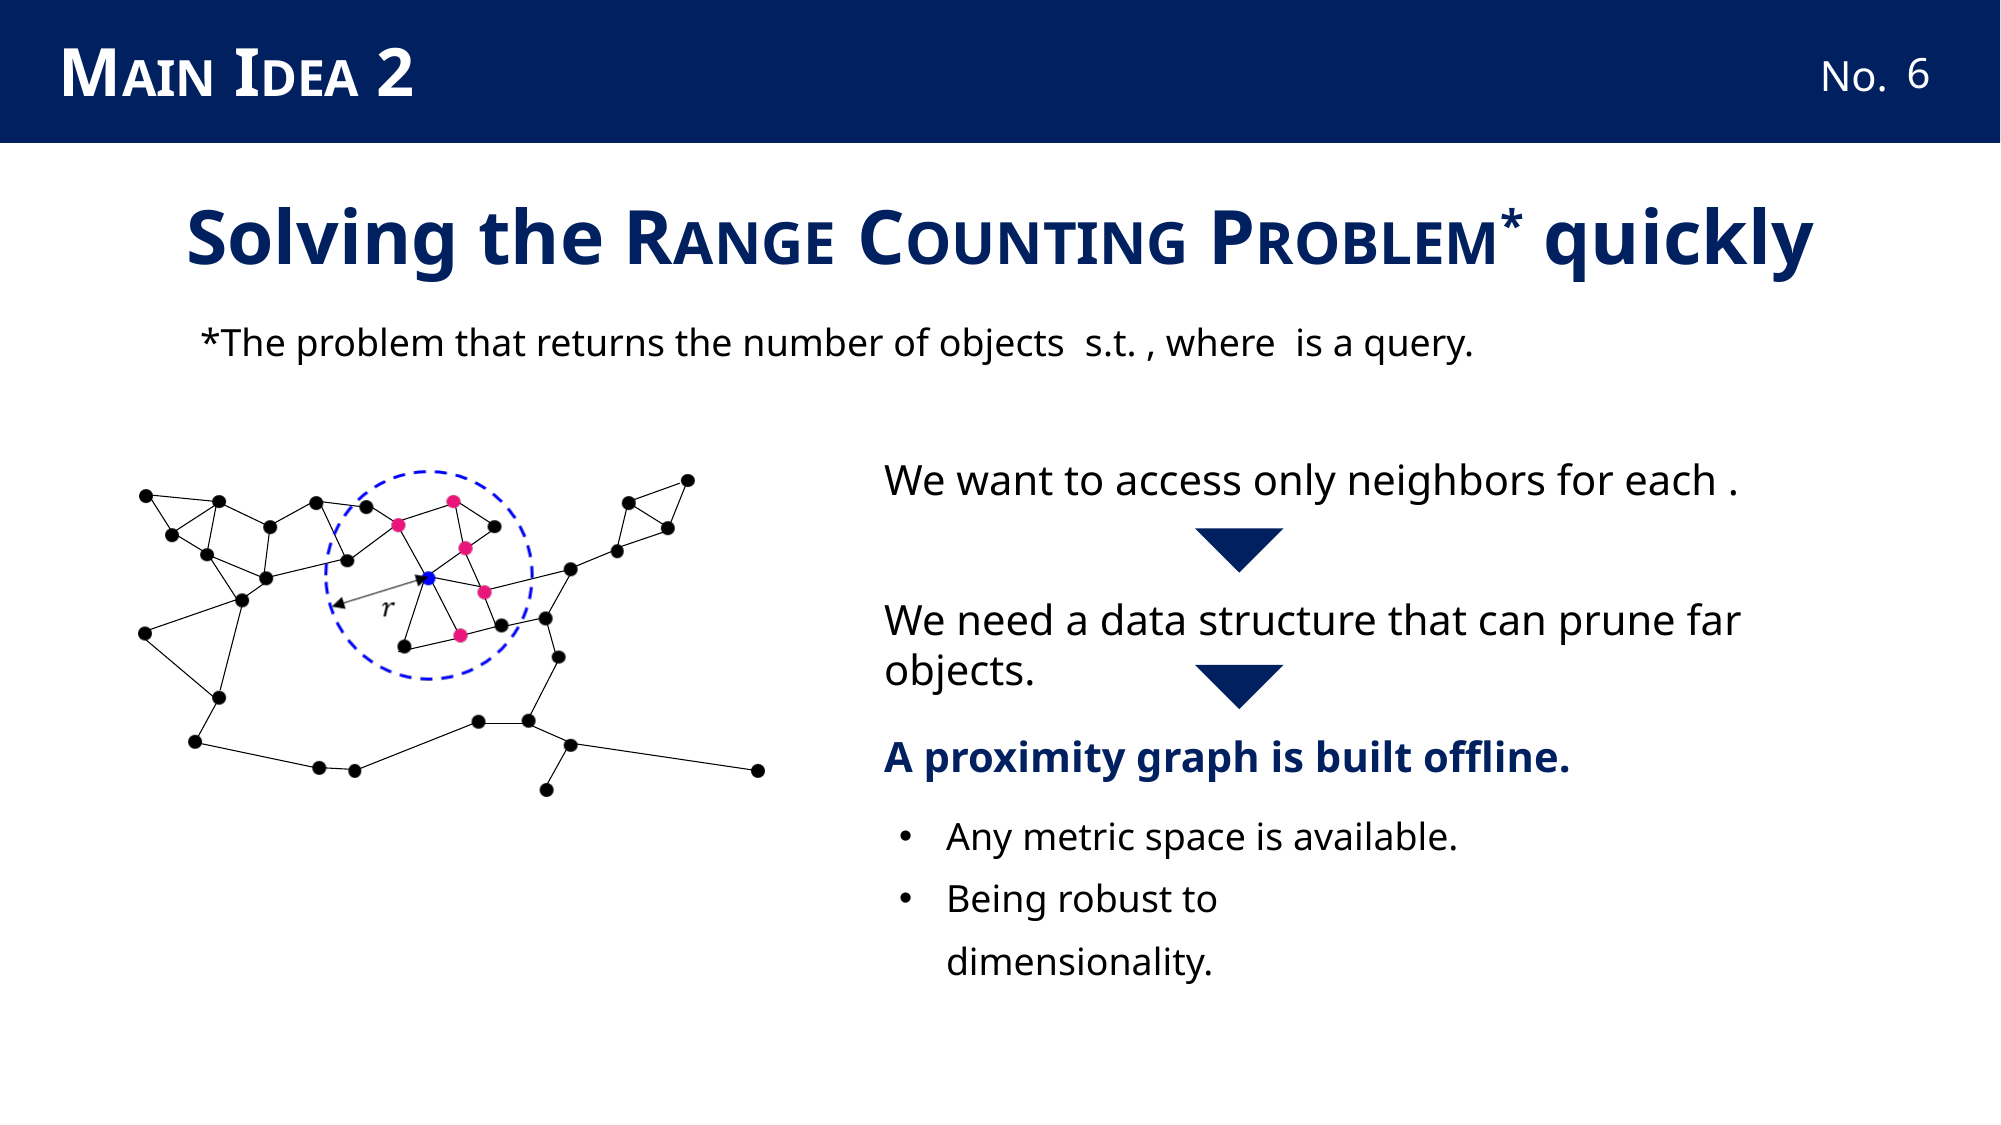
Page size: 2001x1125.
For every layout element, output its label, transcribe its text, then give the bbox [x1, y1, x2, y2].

slide_number 5 [1870, 50, 1968, 101]
text_box [1195, 664, 1284, 710]
text_box We need a data structure that can prune far objects. [869, 586, 1909, 702]
text_box [1195, 528, 1284, 573]
text_box Any metric space is available. Being robust to dimensionality. [884, 787, 1511, 991]
text_box A proximity graph is built offline. [869, 723, 1968, 788]
title MAIN IDEA 2 [0, 13, 2000, 138]
picture [138, 470, 765, 797]
